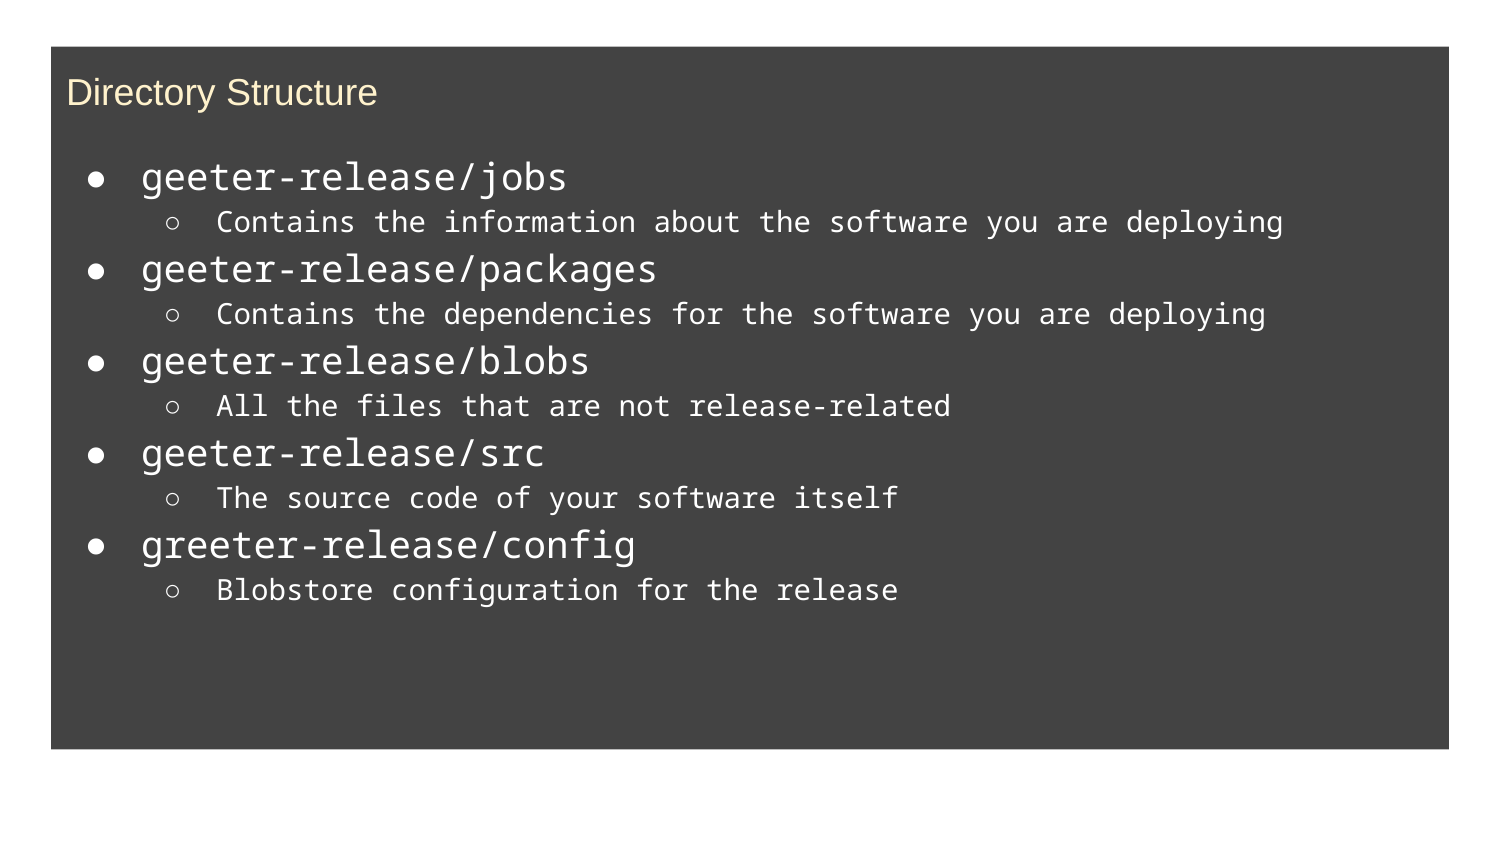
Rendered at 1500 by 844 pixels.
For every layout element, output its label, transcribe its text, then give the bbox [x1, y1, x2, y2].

list Directory Structure geeter-release/jobs Contains the information about the software you are deploying geeter-release/packages Contains the dependencies for the software you are deploying geeter-release/blobs All the files that are not release-related geeter-release/src The source code of your software itself greeter-release/config Blobstore configuration for the release [51, 46, 1449, 750]
